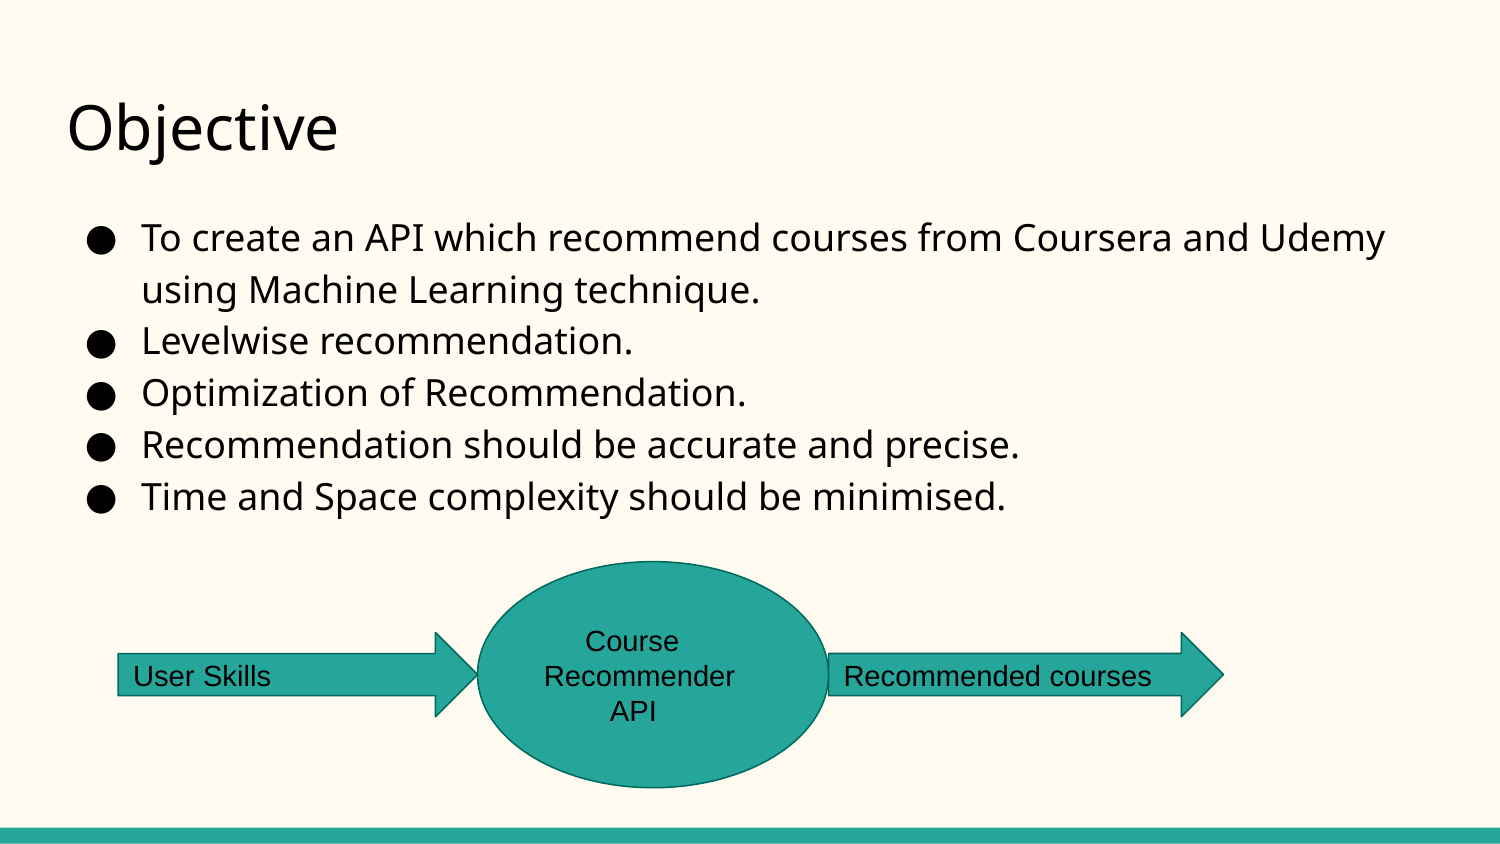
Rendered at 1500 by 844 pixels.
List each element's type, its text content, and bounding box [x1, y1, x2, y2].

text_box Course Recommender API [477, 561, 828, 788]
text_box User Skills [118, 632, 478, 717]
list To create an API which recommend courses from Coursera and Udemy using Machine Learning technique. Levelwise recommendation. Optimization of Recommendation. Recommendation should be accurate and precise. Time and Space complexity should be minimised. [51, 192, 1449, 750]
title Objective [51, 72, 1449, 174]
text_box Recommended courses [828, 632, 1224, 717]
